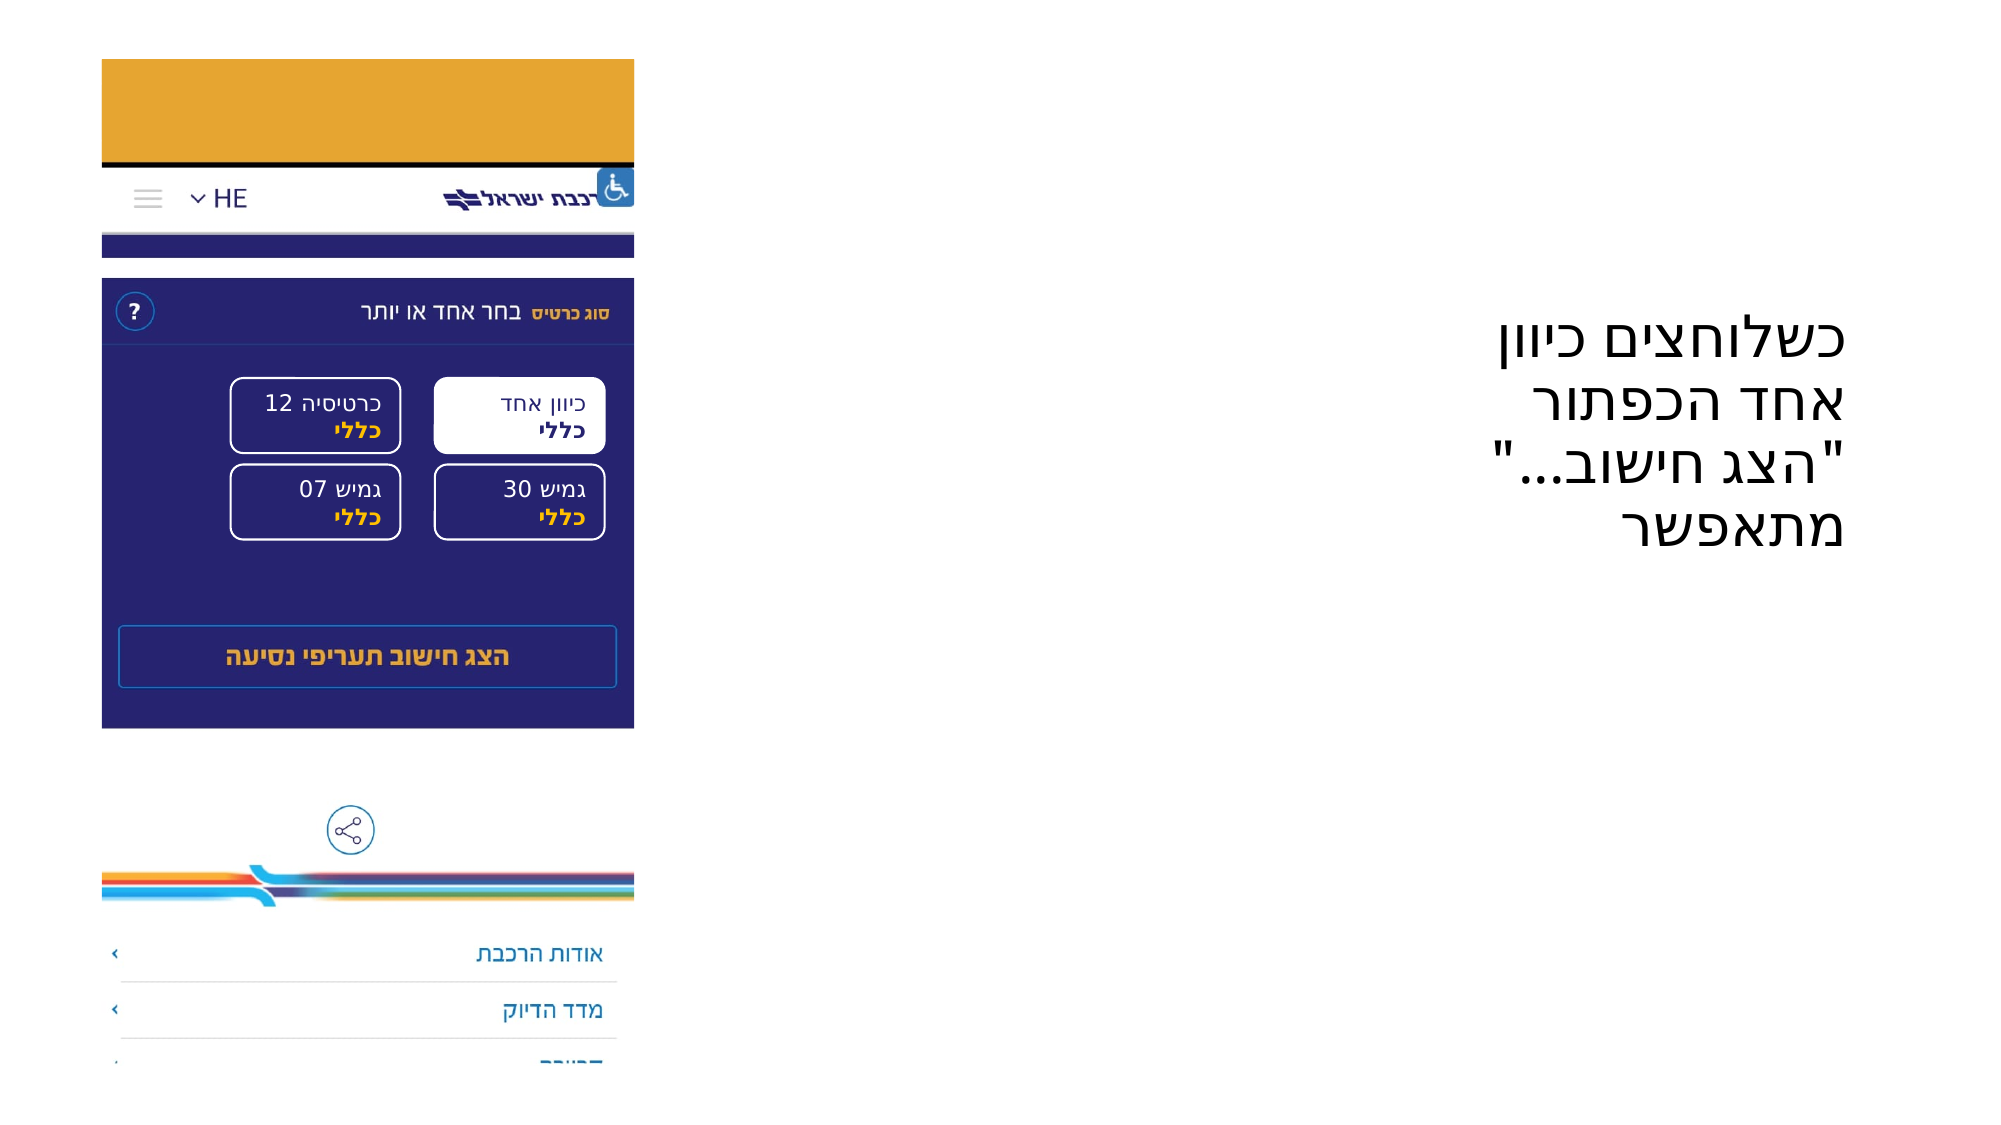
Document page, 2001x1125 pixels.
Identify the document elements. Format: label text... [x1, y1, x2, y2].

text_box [101, 59, 635, 1066]
list כשלוחצים כיוון אחד הכפתור "הצג חישוב..." מתאפשר [1412, 299, 1863, 1014]
